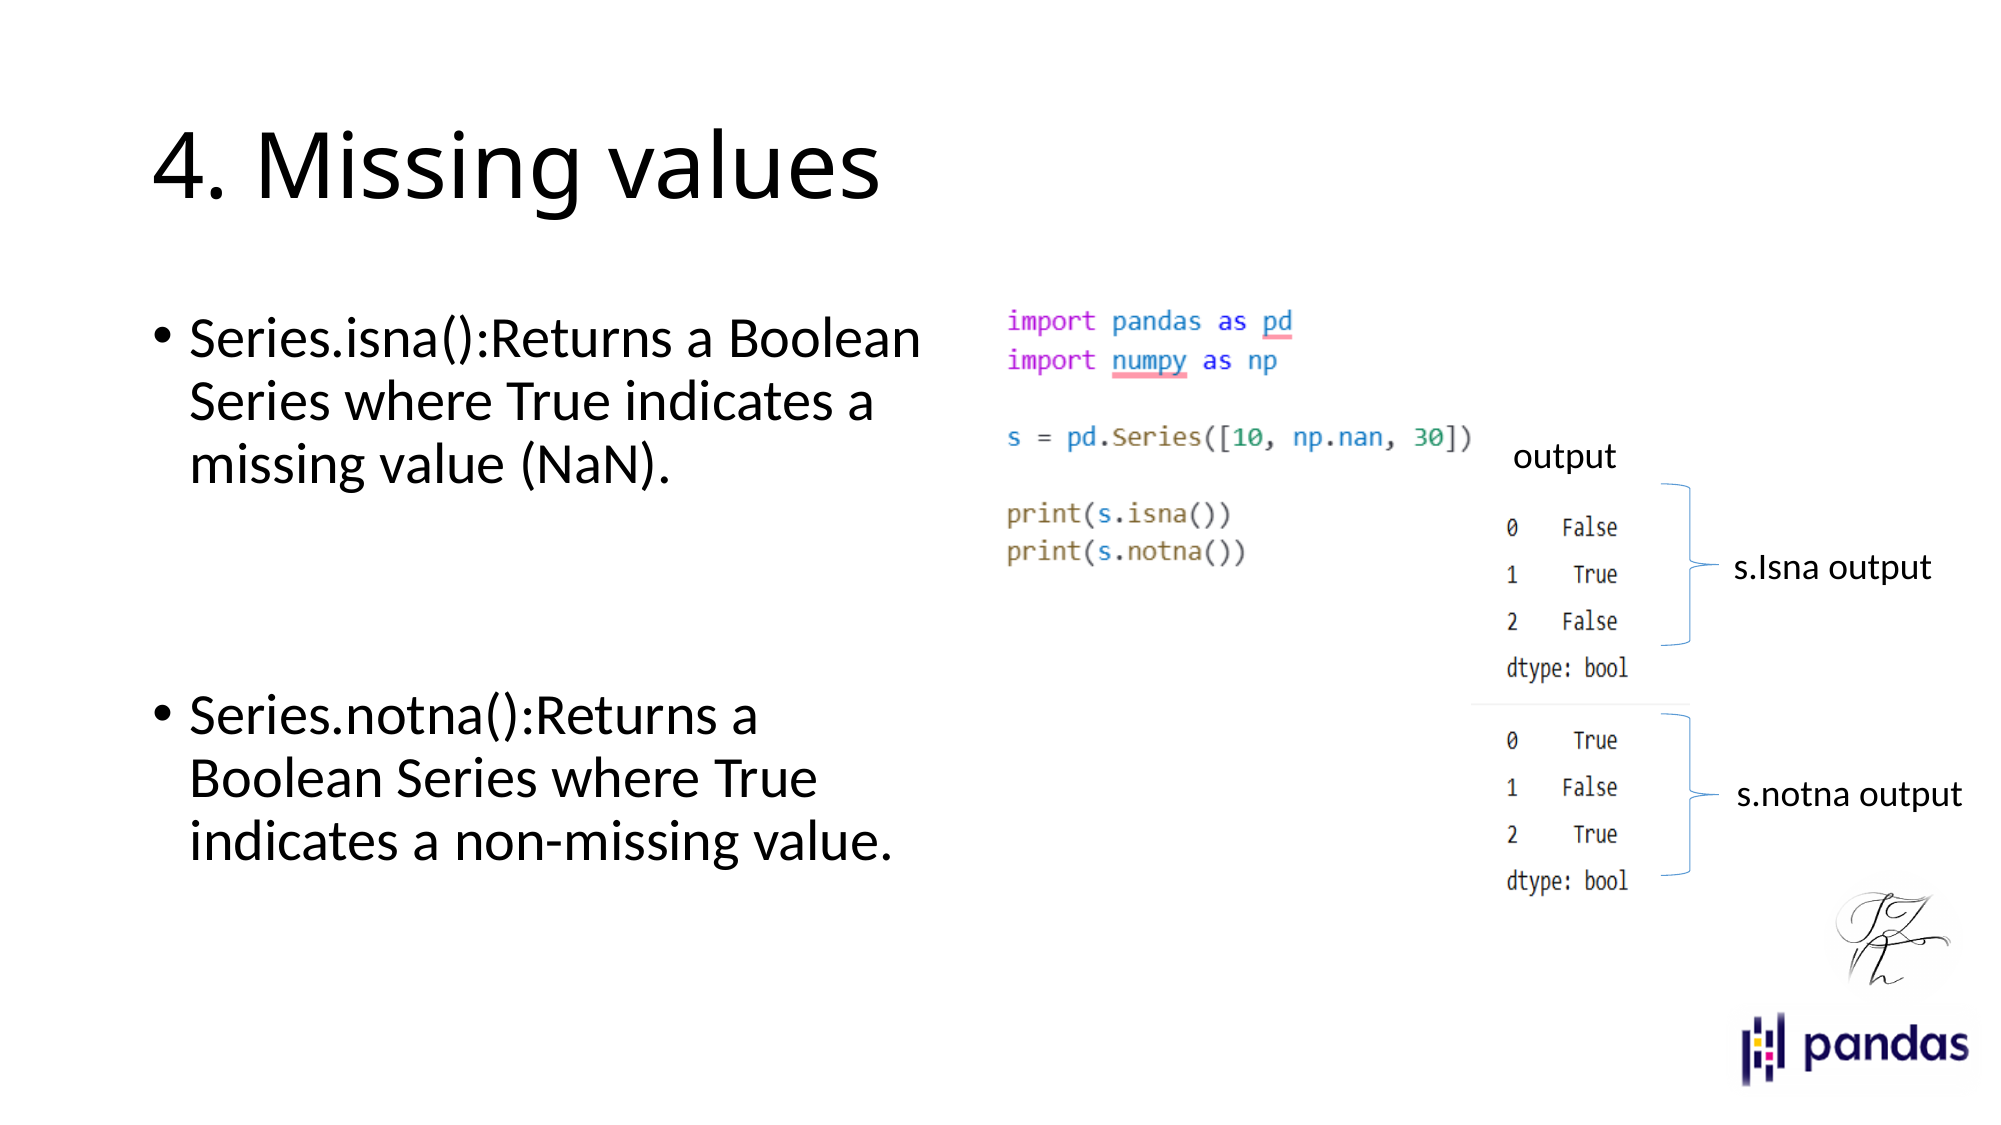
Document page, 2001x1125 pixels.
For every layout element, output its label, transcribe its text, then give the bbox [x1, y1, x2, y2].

text_box s.notna output [1721, 761, 1978, 822]
text_box [1690, 717, 1719, 872]
title 4. Missing values [137, 59, 1863, 278]
text_box s.Isna output [1718, 534, 1974, 595]
picture [1721, 998, 1986, 1103]
list Series.isna():Returns a Boolean Series where True indicates a missing value (NaN). Series.notna():Returns a Boolean Series where True indicates a non-missing value. [137, 299, 960, 1014]
text_box [1660, 483, 1719, 642]
picture [984, 277, 1690, 912]
picture [1853, 899, 1934, 980]
text_box output [1499, 423, 1690, 483]
